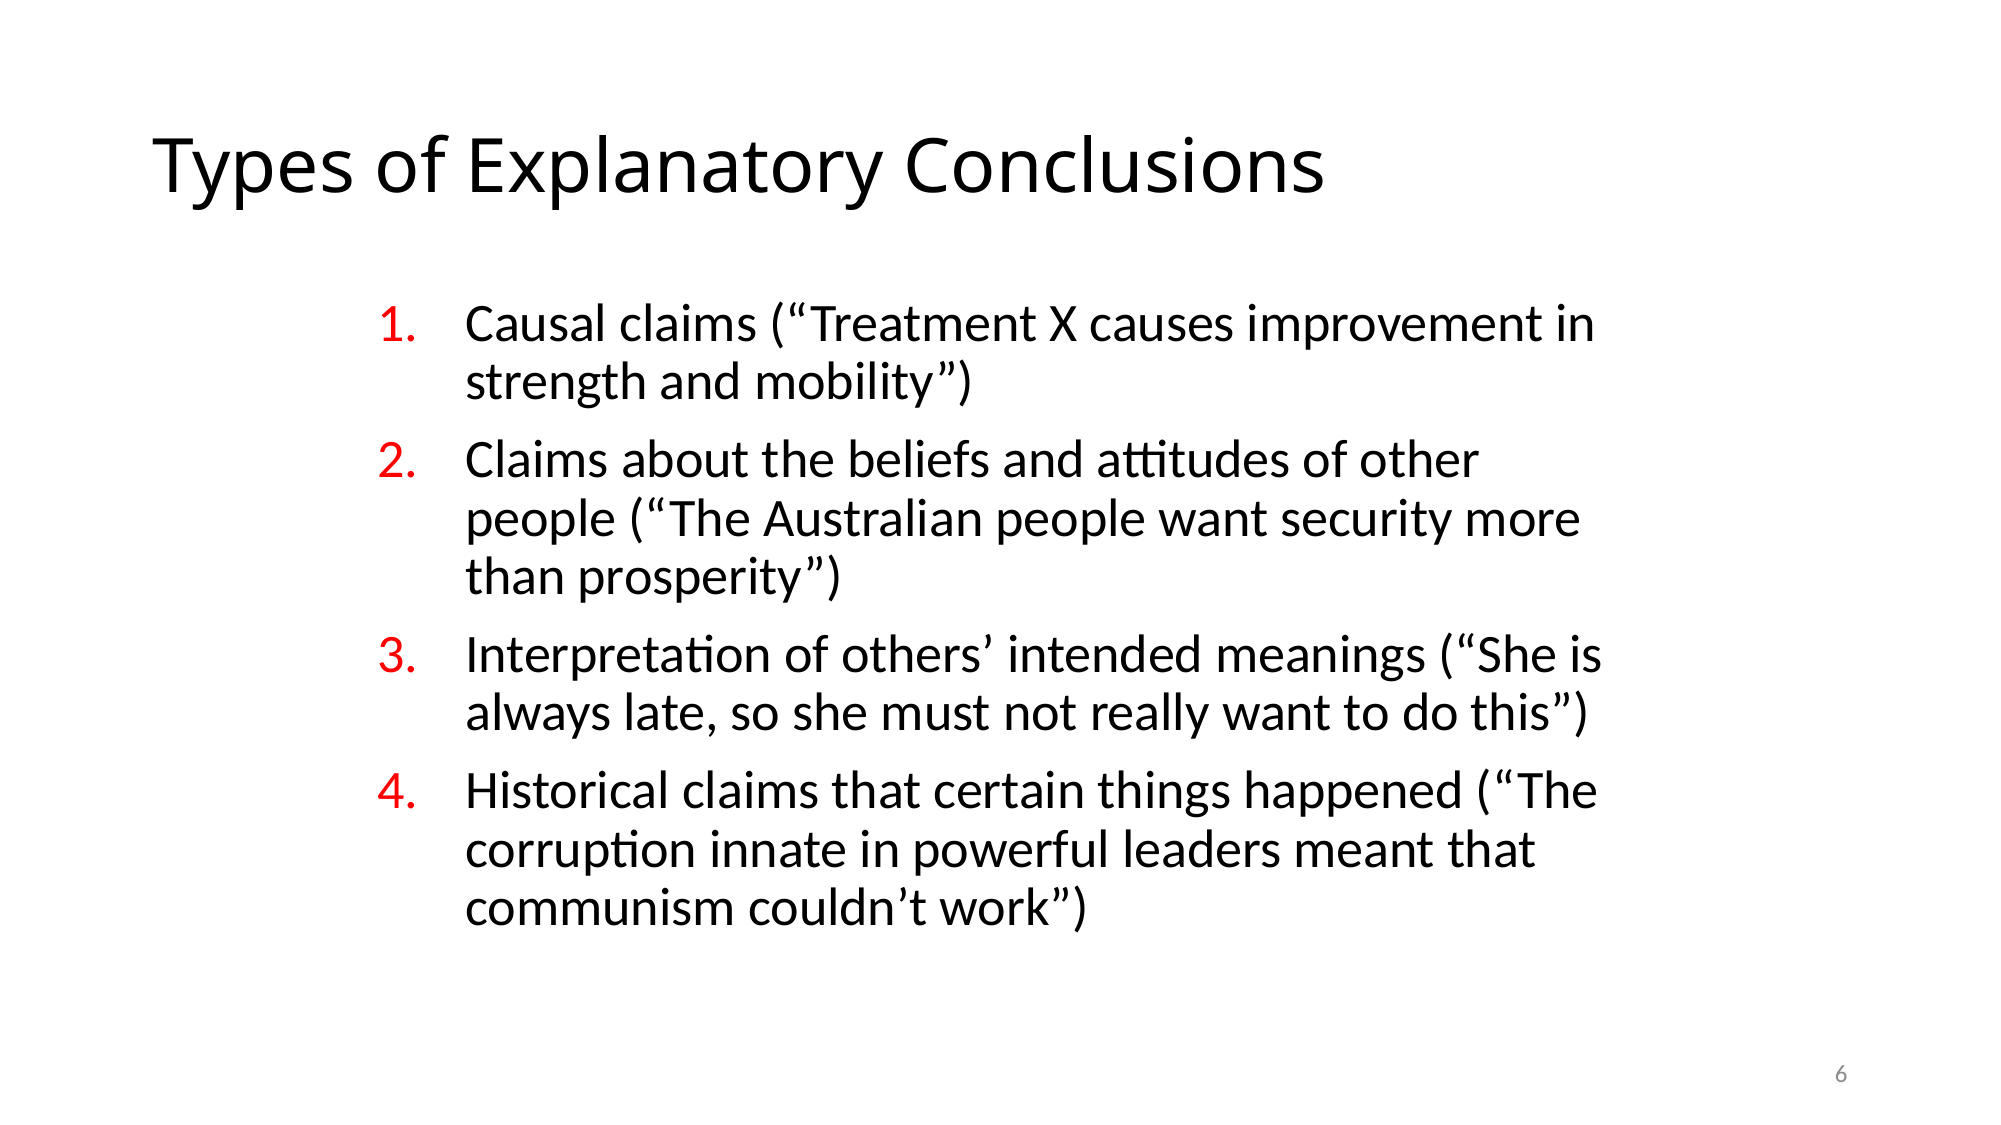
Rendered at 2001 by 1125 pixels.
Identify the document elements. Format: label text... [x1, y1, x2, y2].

slide_number 6 [1412, 1042, 1863, 1103]
list Causal claims (“Treatment X causes improvement in strength and mobility”) Claims about the beliefs and attitudes of other people (“The Australian people want security more than prosperity”) Interpretation of others’ intended meanings (“She is always late, so she must not really want to do this”) Historical claims that certain things happened (“The corruption innate in powerful leaders meant that communism couldn’t work”) [362, 287, 1638, 963]
title Types of Explanatory Conclusions [137, 59, 1863, 278]
